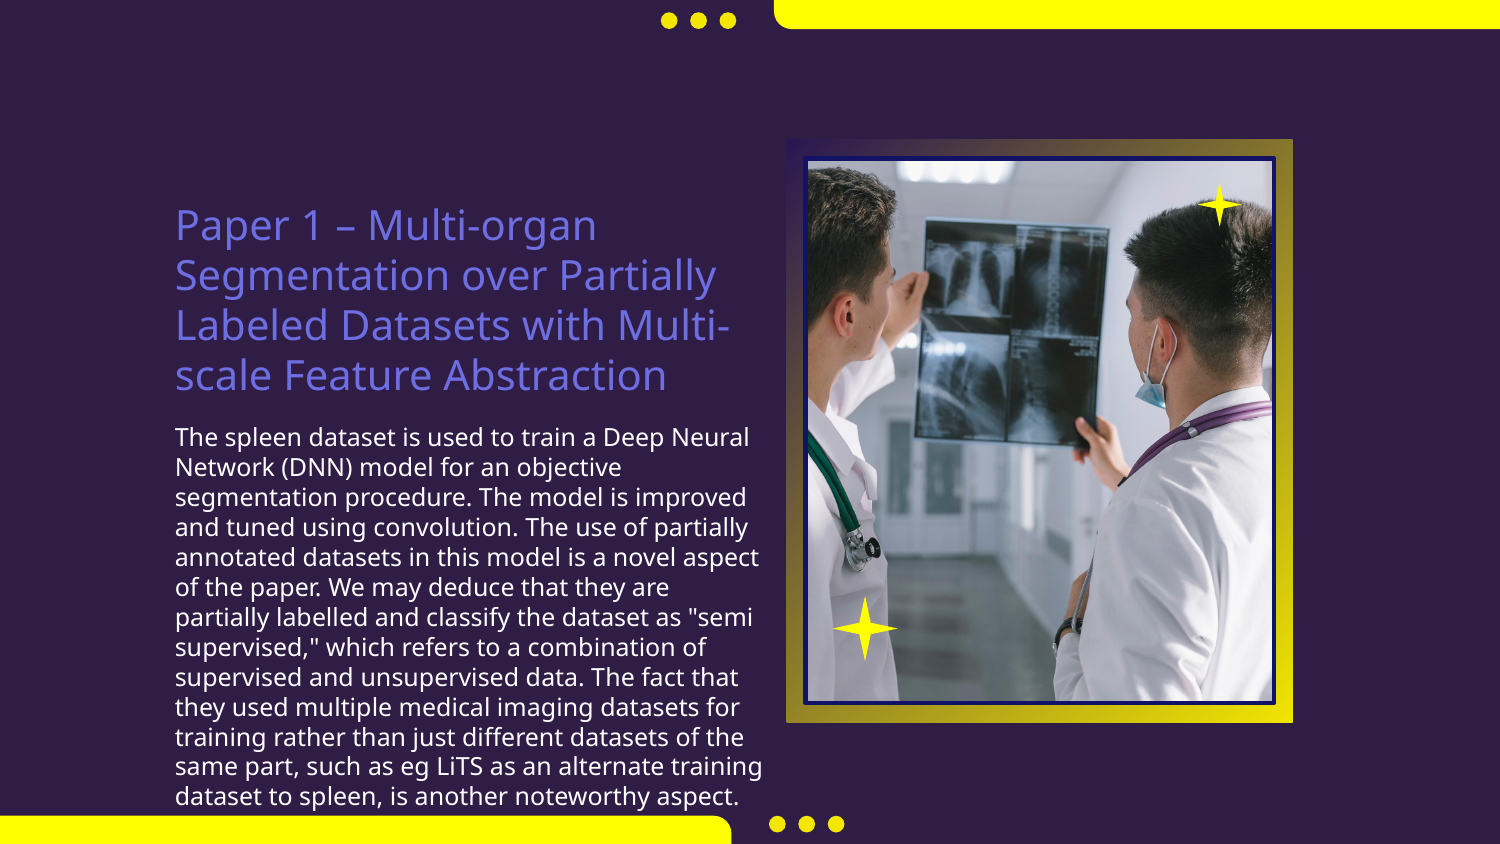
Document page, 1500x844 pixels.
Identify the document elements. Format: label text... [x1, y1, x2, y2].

subtitle The spleen dataset is used to train a Deep Neural Network (DNN) model for an objective segmentation procedure. The model is improved and tuned using convolution. The use of partially annotated datasets in this model is a novel aspect of the paper. We may deduce that they are partially labelled and classify the dataset as "semi supervised," which refers to a combination of supervised and unsupervised data. The fact that they used multiple medical imaging datasets for training rather than just different datasets of the same part, such as eg LiTS as an alternate training dataset to spleen, is another noteworthy aspect. [159, 406, 786, 723]
text_box [786, 139, 1293, 723]
title Paper 1 – Multi-organ Segmentation over Partially Labeled Datasets with Multi-scale Feature Abstraction [159, 139, 786, 406]
picture [807, 160, 1272, 701]
